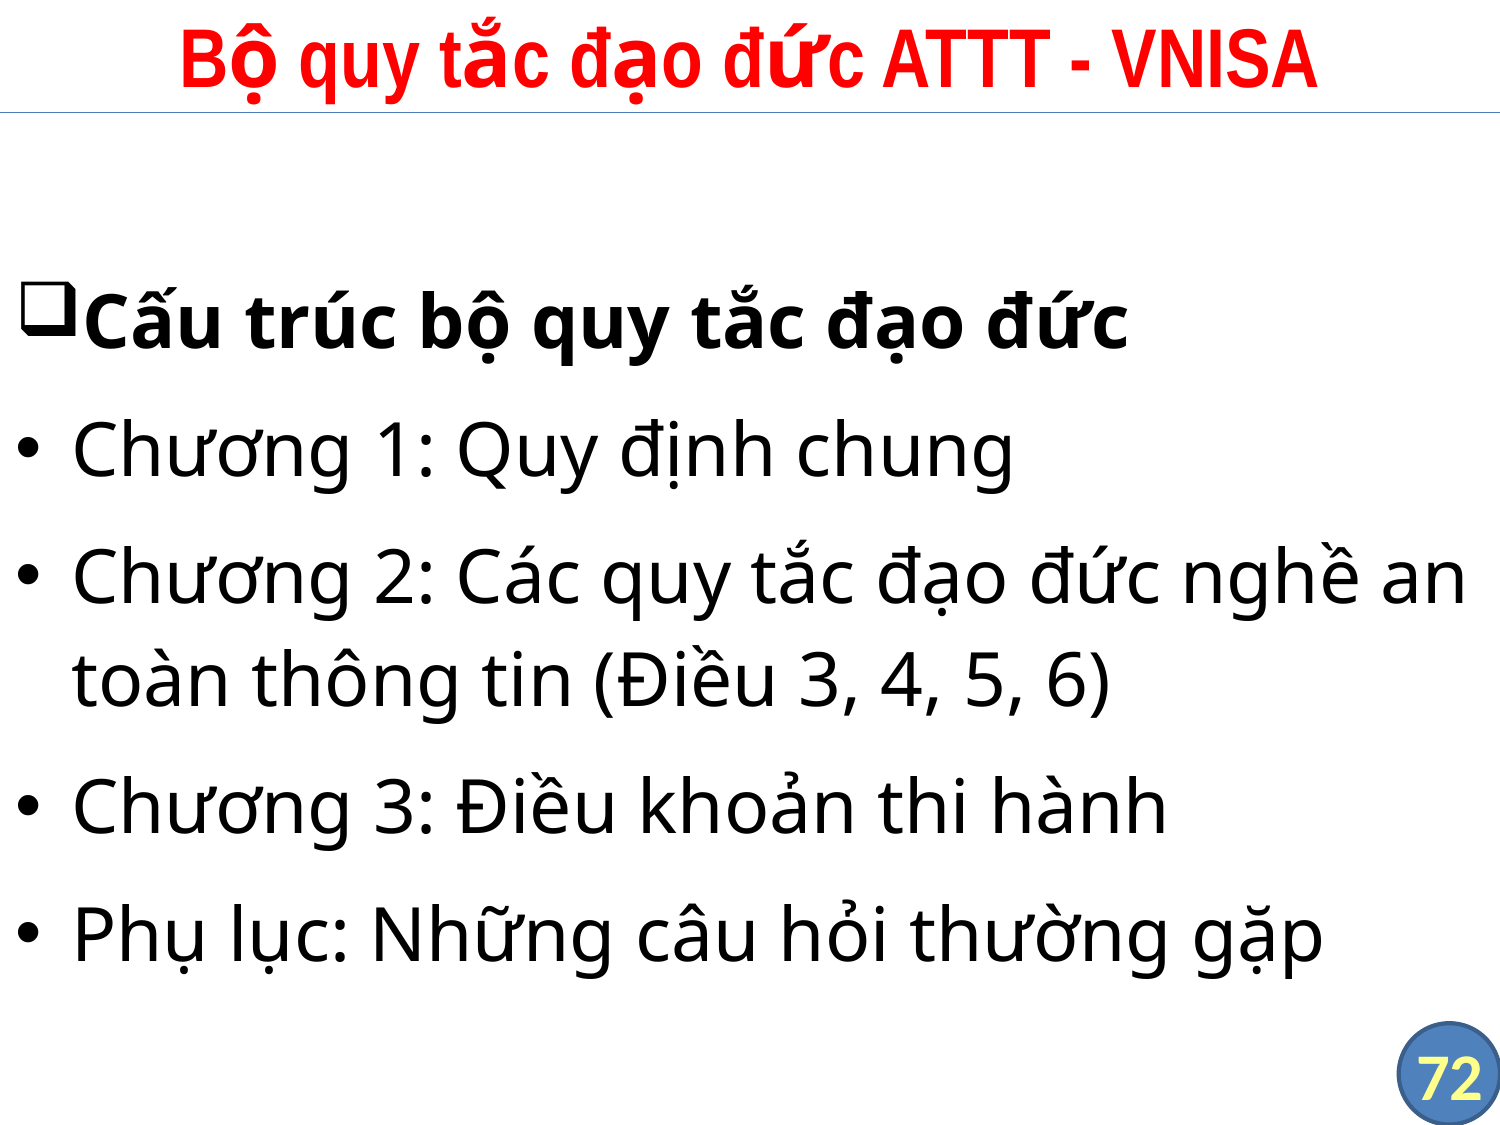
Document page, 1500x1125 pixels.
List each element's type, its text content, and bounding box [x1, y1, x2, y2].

slide_number 72 [1399, 1023, 1500, 1125]
title Bộ quy tắc đạo đức ATTT - VNISA [0, 0, 1500, 113]
list Cấu trúc bộ quy tắc đạo đức Chương 1: Quy định chung Chương 2: Các quy tắc đạo đức nghề an toàn thông tin (Điều 3, 4, 5, 6) Chương 3: Điều khoản thi hành Phụ lục: Những câu hỏi thường gặp [0, 113, 1500, 1125]
